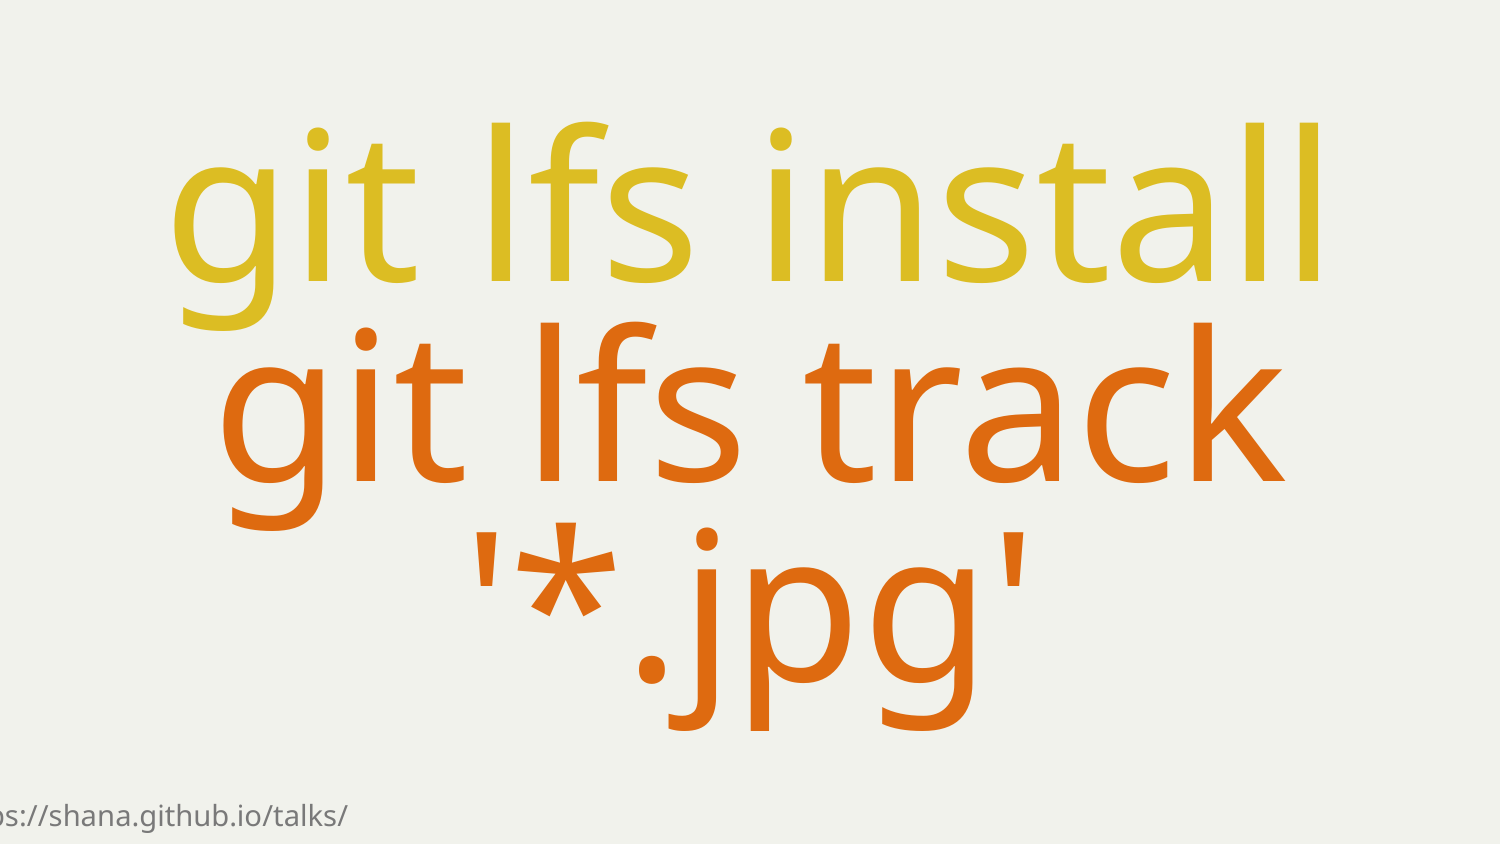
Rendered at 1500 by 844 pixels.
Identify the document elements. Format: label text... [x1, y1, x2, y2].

list git lfs install git lfs track '*.jpg' [155, 209, 1345, 634]
